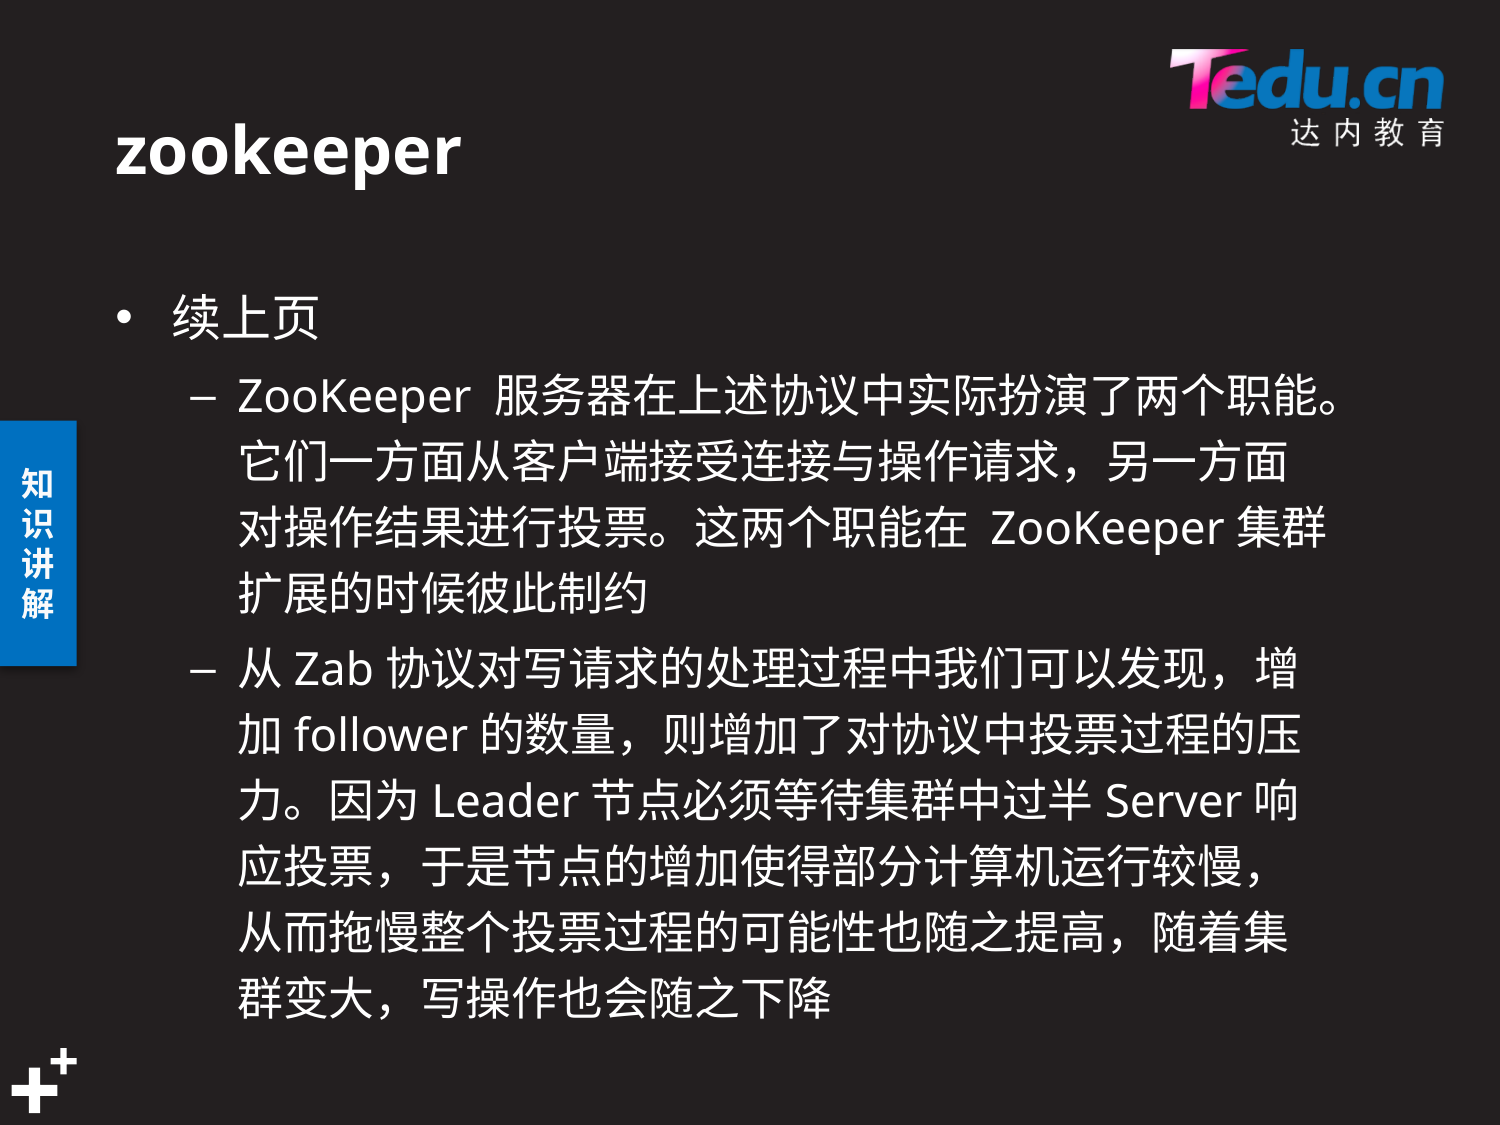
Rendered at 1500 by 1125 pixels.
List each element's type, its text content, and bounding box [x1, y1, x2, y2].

picture [1157, 35, 1459, 162]
list 续上页 ZooKeeper 服务器在上述协议中实际扮演了两个职能。它们一方面从客户端接受连接与操作请求，另一方面对操作结果进行投票。这两个职能在 ZooKeeper集群扩展的时候彼此制约 从Zab协议对写请求的处理过程中我们可以发现，增加follower的数量，则增加了对协议中投票过程的压力。因为Leader节点必须等待集群中过半Server响应投票，于是节点的增加使得部分计算机运行较慢，从而拖慢整个投票过程的可能性也随之提高，随着集群变大，写操作也会随之下降 [100, 267, 1349, 1044]
title zookeeper [100, 89, 1211, 207]
